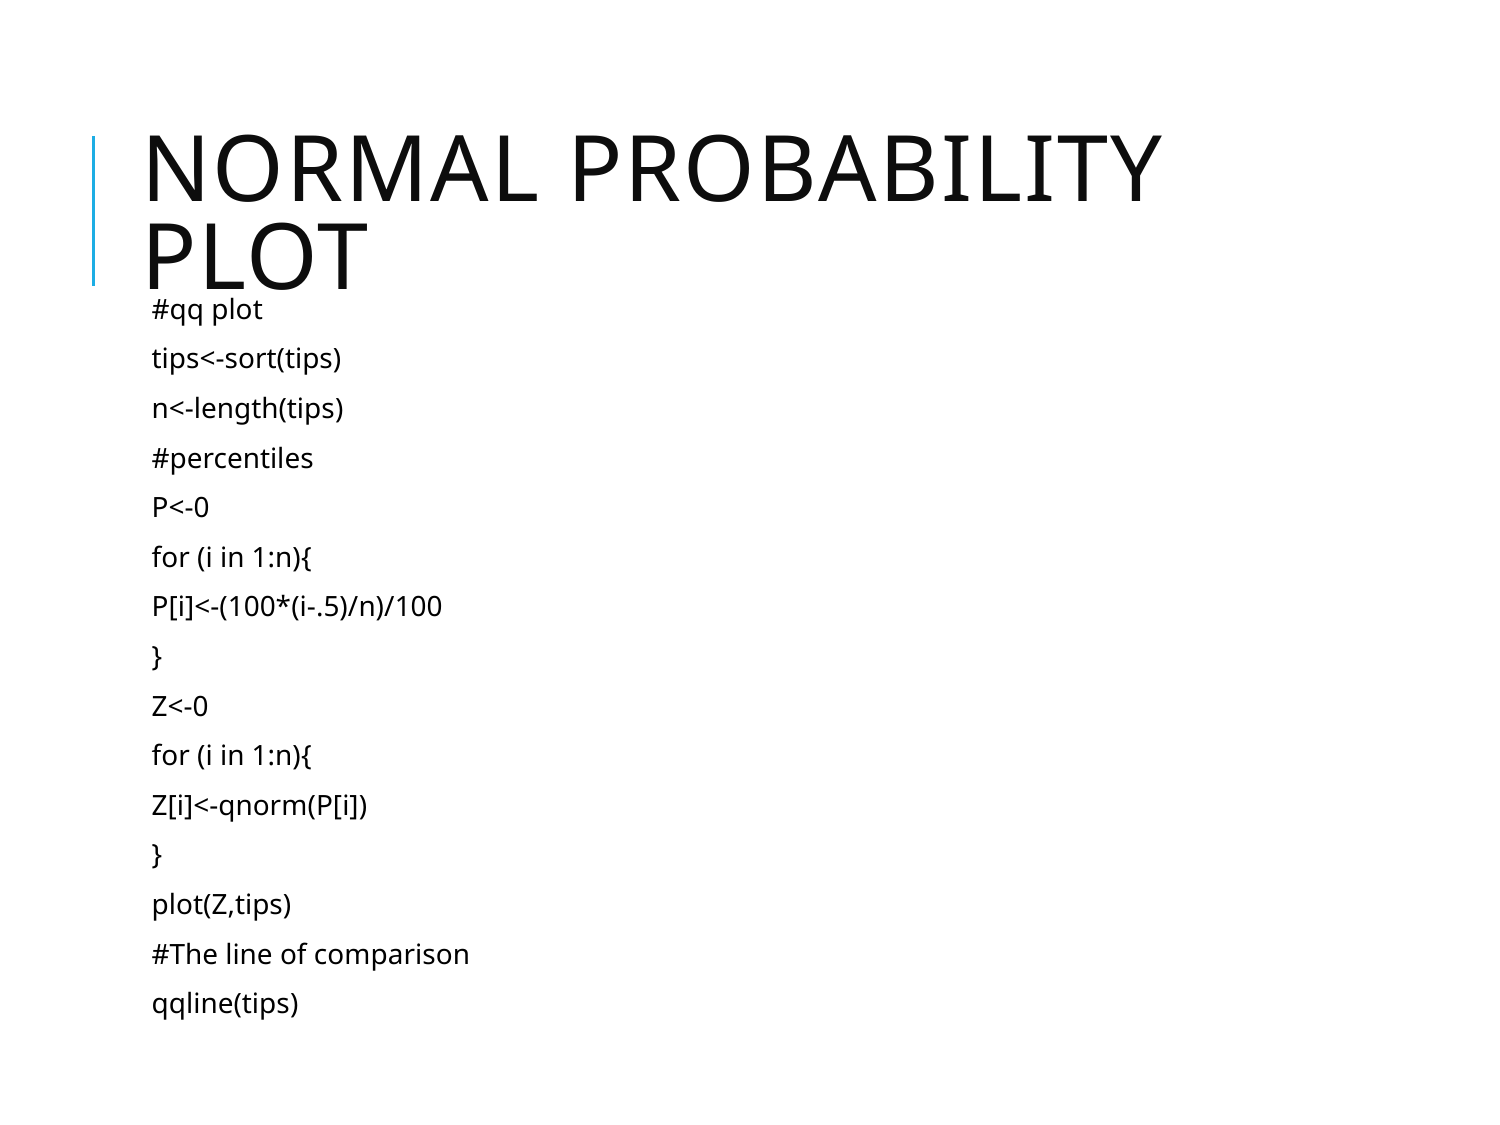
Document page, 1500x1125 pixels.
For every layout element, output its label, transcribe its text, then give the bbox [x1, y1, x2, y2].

list #qq plot tips<-sort(tips) n<-length(tips) #percentiles P<-0 for (i in 1:n){ P[i]<-(100*(i-.5)/n)/100 } Z<-0 for (i in 1:n){ Z[i]<-qnorm(P[i]) } plot(Z,tips) #The line of comparison qqline(tips) [126, 287, 1322, 1035]
title Normal Probability Plot [126, 96, 1322, 287]
